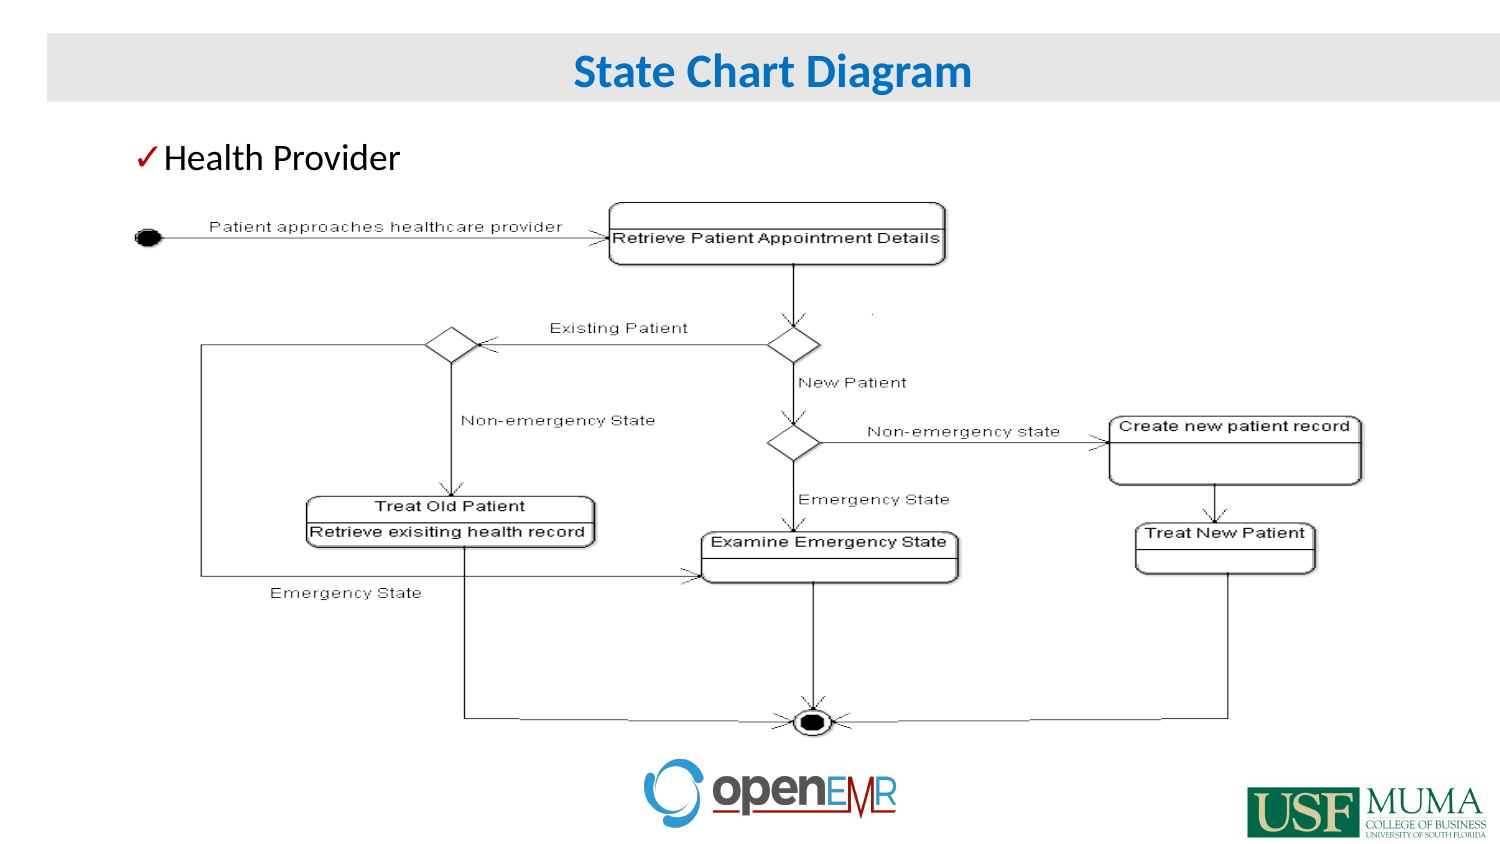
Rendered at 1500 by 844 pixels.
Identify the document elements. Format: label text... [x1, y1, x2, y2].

text_box State Chart Diagram [47, 33, 1500, 102]
picture [642, 757, 897, 829]
text_box Health Provider [103, 130, 417, 182]
picture [1247, 782, 1487, 844]
picture [102, 183, 1382, 756]
